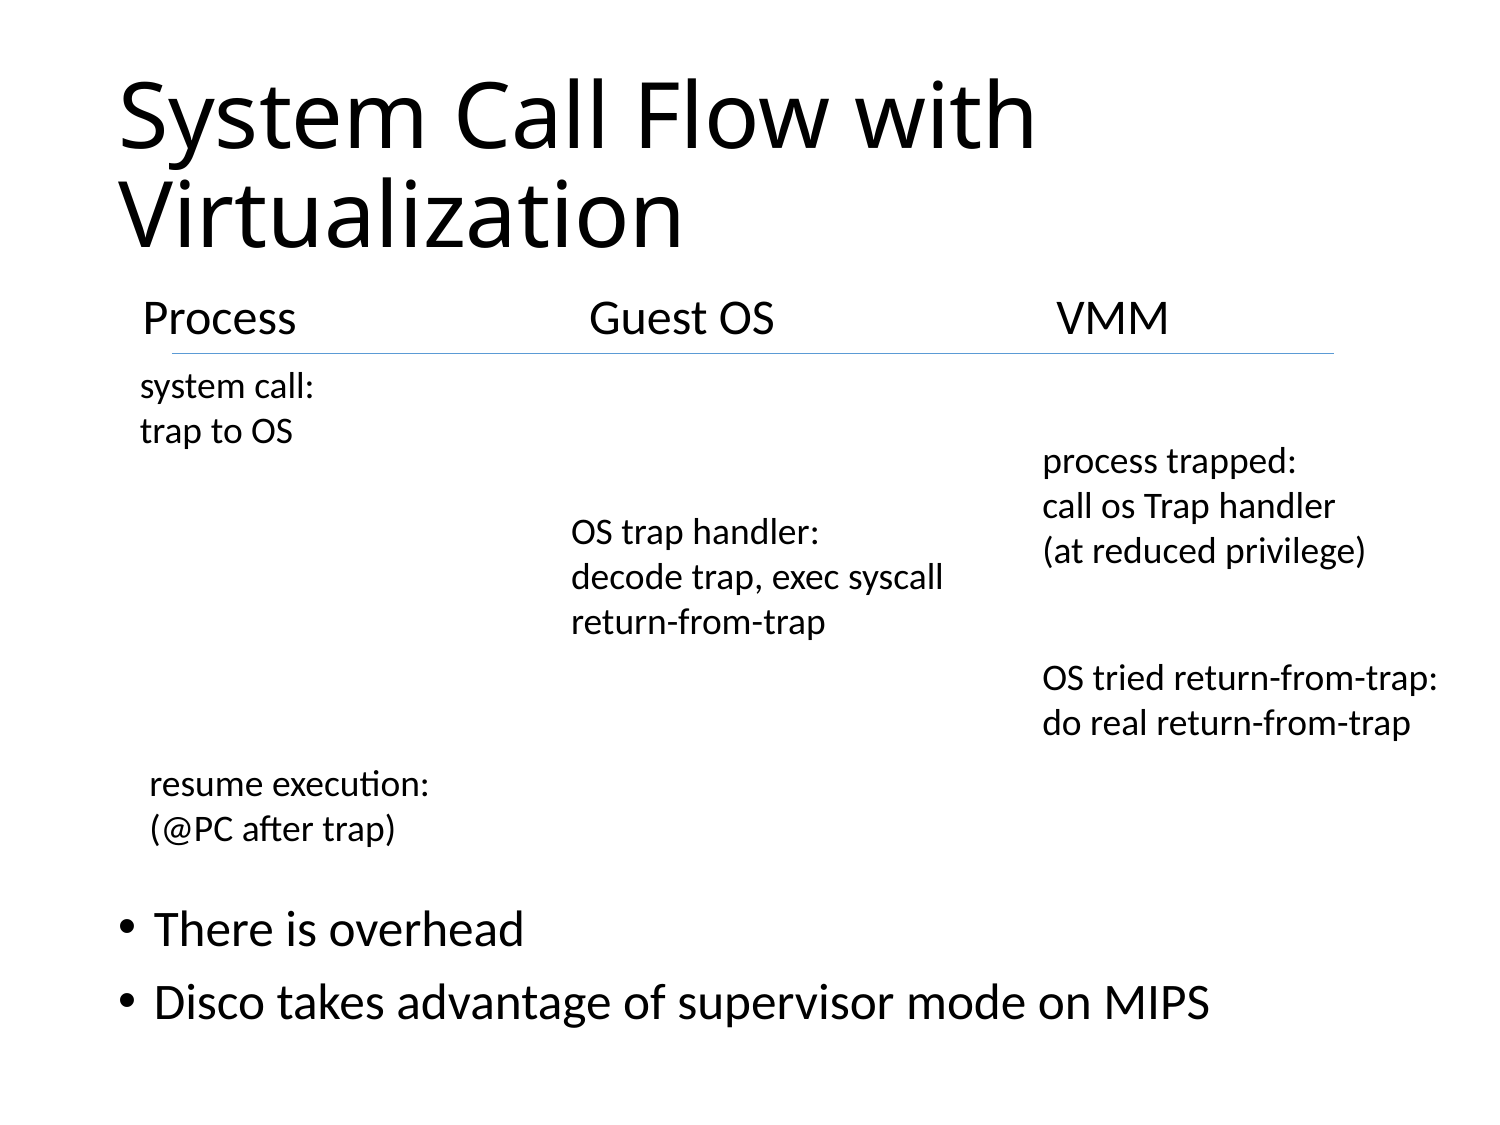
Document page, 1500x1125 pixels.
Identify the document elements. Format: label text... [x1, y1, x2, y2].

text_box resume execution: (@PC after trap) [134, 751, 446, 857]
title System Call Flow with Virtualization [103, 59, 1397, 278]
text_box OS tried return-from-trap: do real return-from-trap [1027, 645, 1454, 751]
text_box system call: trap to OS [125, 353, 330, 458]
text_box process trapped: call os Trap handler (at reduced privilege) [1027, 428, 1382, 579]
text_box OS trap handler: decode trap, exec syscall return-from-trap [556, 499, 960, 650]
text_box Process Guest OS VMM [127, 277, 1185, 353]
list There is overhead Disco takes advantage of supervisor mode on MIPS [103, 299, 1397, 1046]
